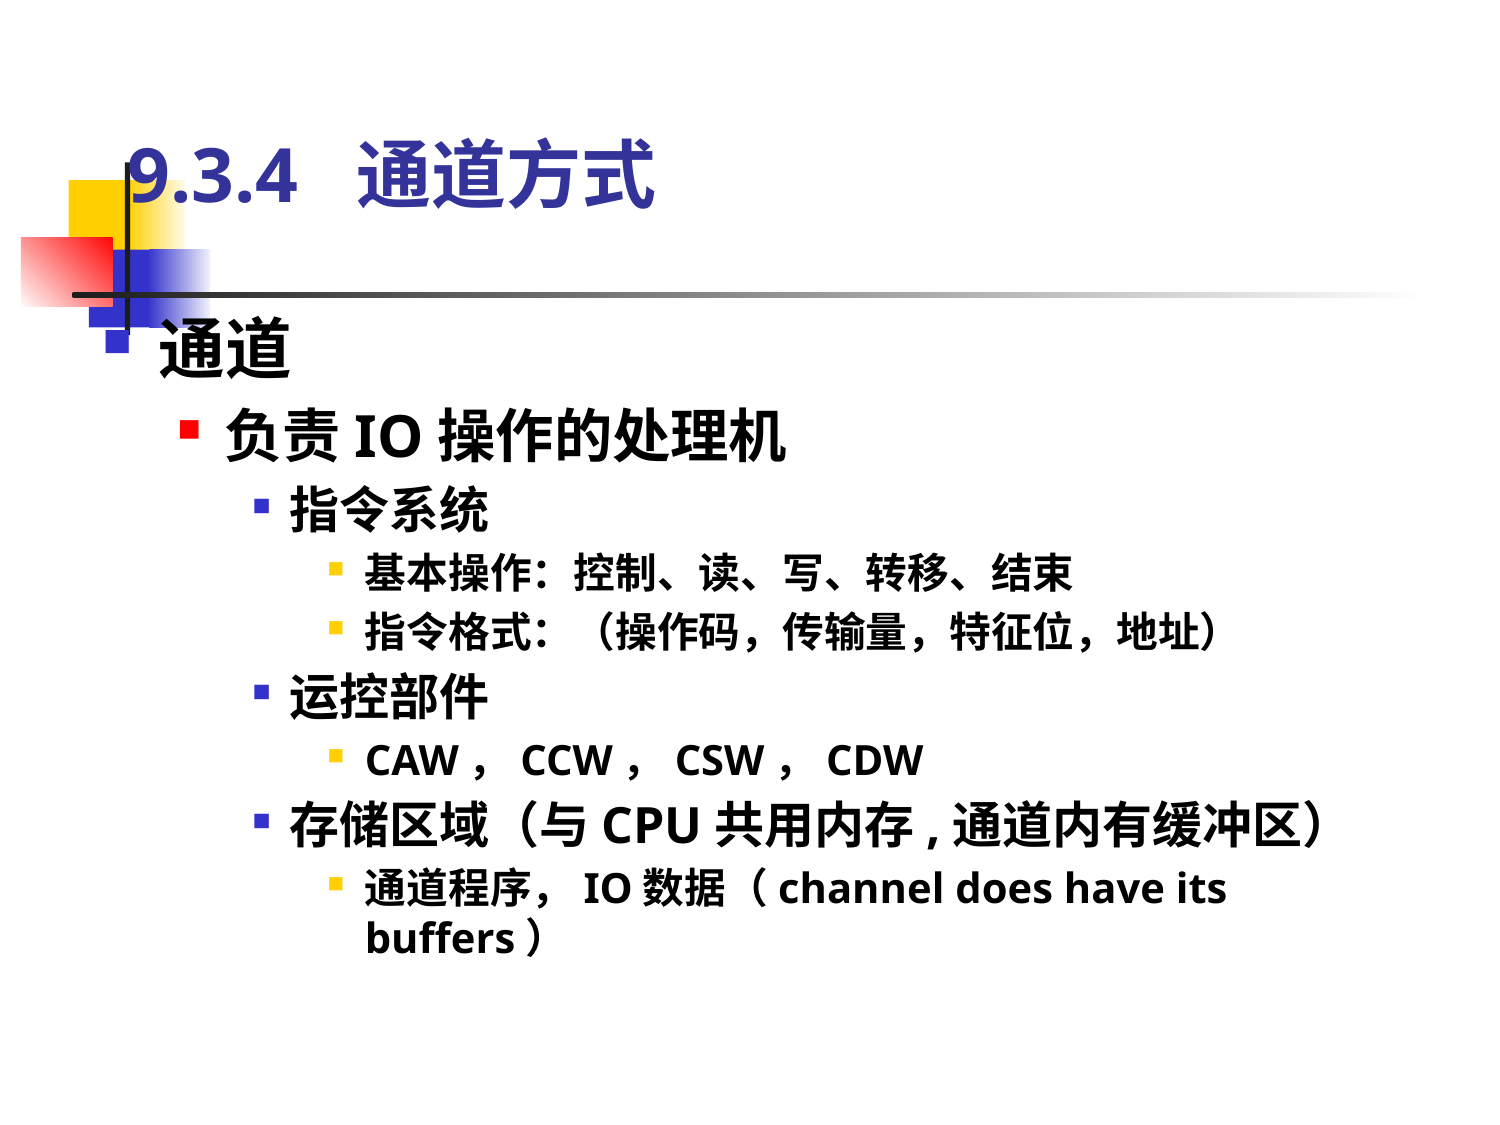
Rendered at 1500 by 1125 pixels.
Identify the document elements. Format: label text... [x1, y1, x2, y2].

list 通道 负责IO操作的处理机 指令系统 基本操作：控制、读、写、转移、结束 指令格式：（操作码，传输量，特征位，地址） 运控部件 CAW，CCW，CSW，CDW 存储区域（与CPU共用内存,通道内有缓冲区） 通道程序，IO数据（channel does have its buffers） [87, 299, 1413, 988]
title 9.3.4 通道方式 [112, 87, 1388, 226]
